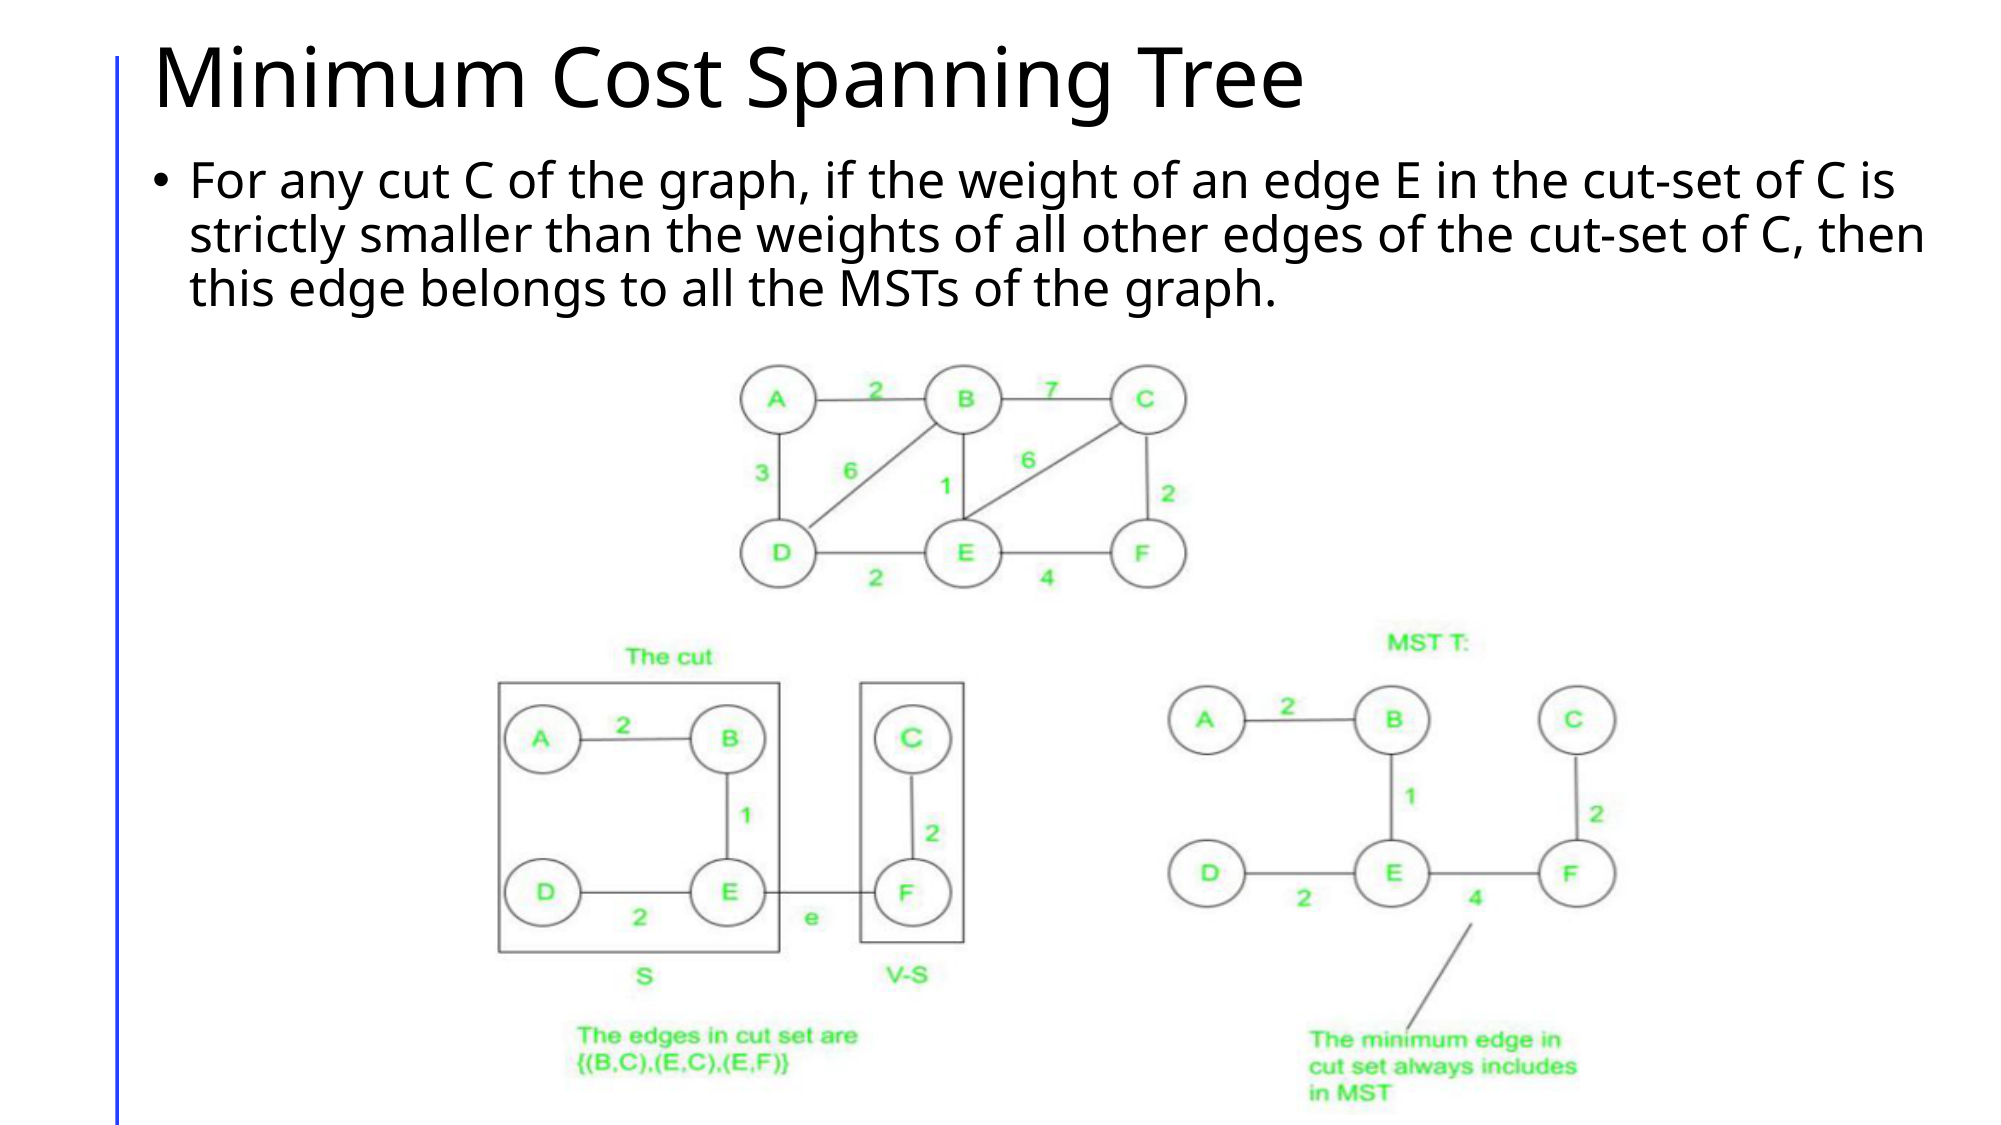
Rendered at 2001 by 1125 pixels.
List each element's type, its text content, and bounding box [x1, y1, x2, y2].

picture [439, 345, 1671, 1115]
list For any cut C of the graph, if the weight of an edge E in the cut-set of C is strictly smaller than the weights of all other edges of the cut-set of C, then this edge belongs to all the MSTs of the graph. [137, 147, 1974, 1094]
title Minimum Cost Spanning Tree [137, 15, 1863, 147]
